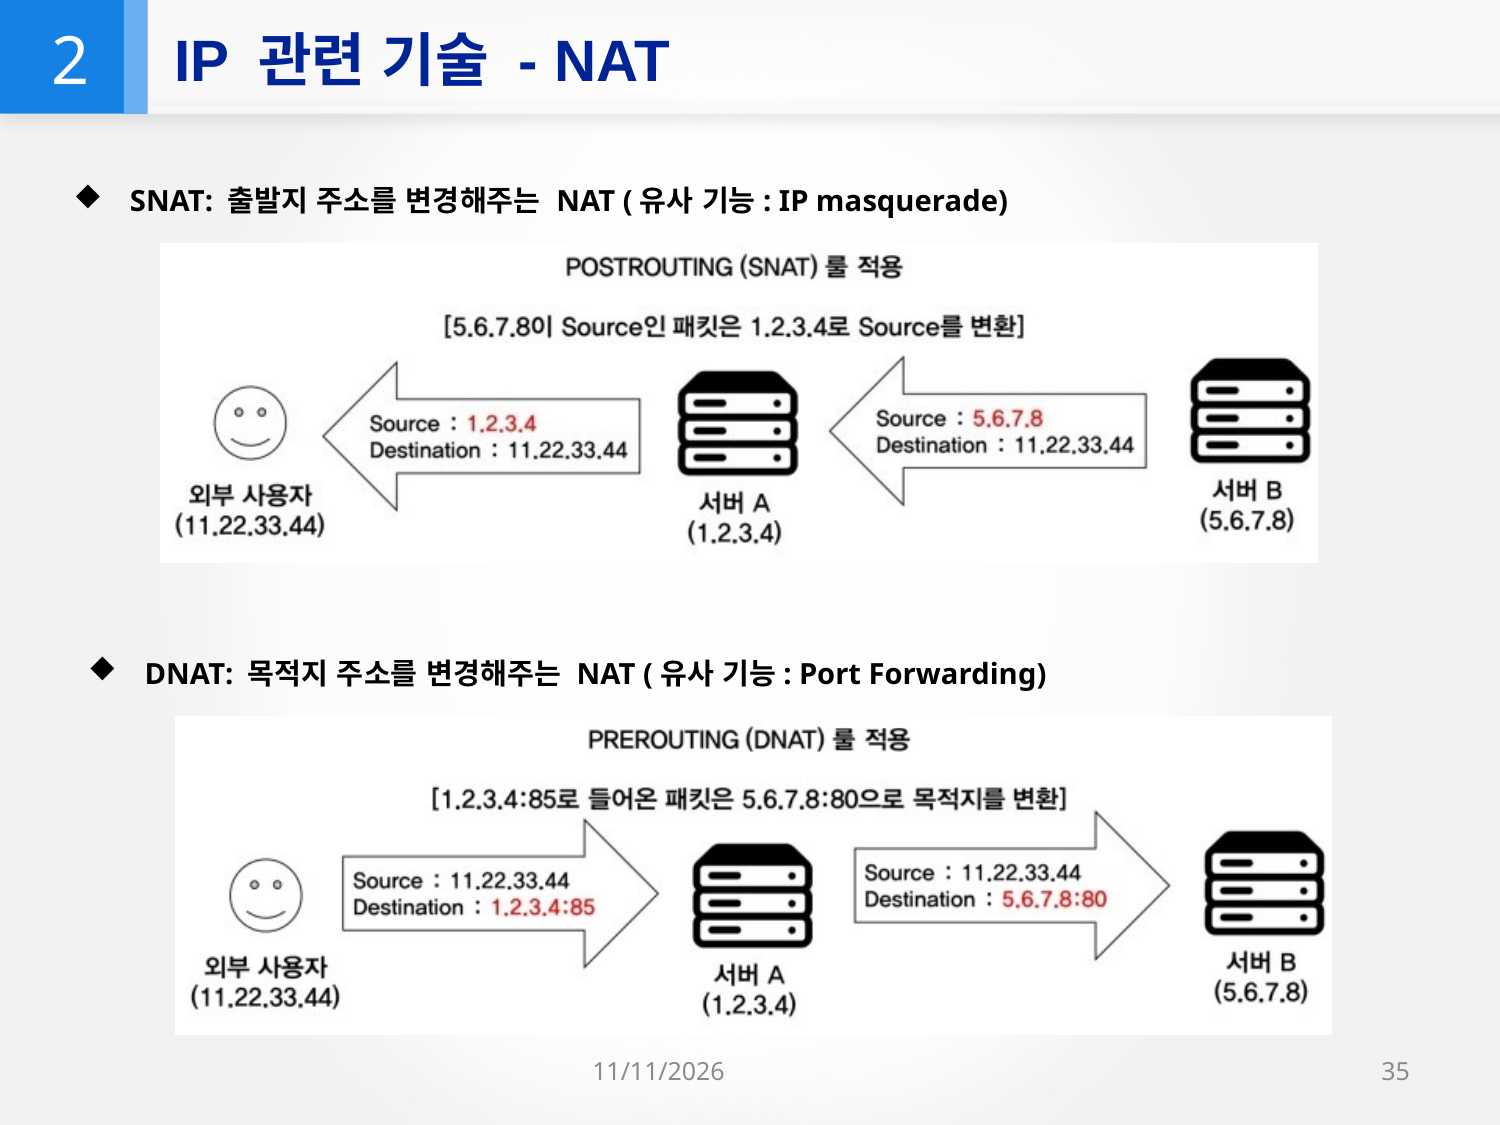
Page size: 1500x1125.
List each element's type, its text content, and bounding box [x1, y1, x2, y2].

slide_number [577, 1044, 928, 1103]
text_box DNAT: 목적지 주소를 변경해주는 NAT (유사 기능: Port Forwarding) [73, 612, 1500, 768]
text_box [0, 0, 1500, 114]
picture [0, 114, 1500, 1125]
text_box SNAT: 출발지 주소를 변경해주는 NAT (유사 기능: IP masquerade) [58, 140, 1500, 295]
slide_number 35 [1074, 1042, 1425, 1103]
